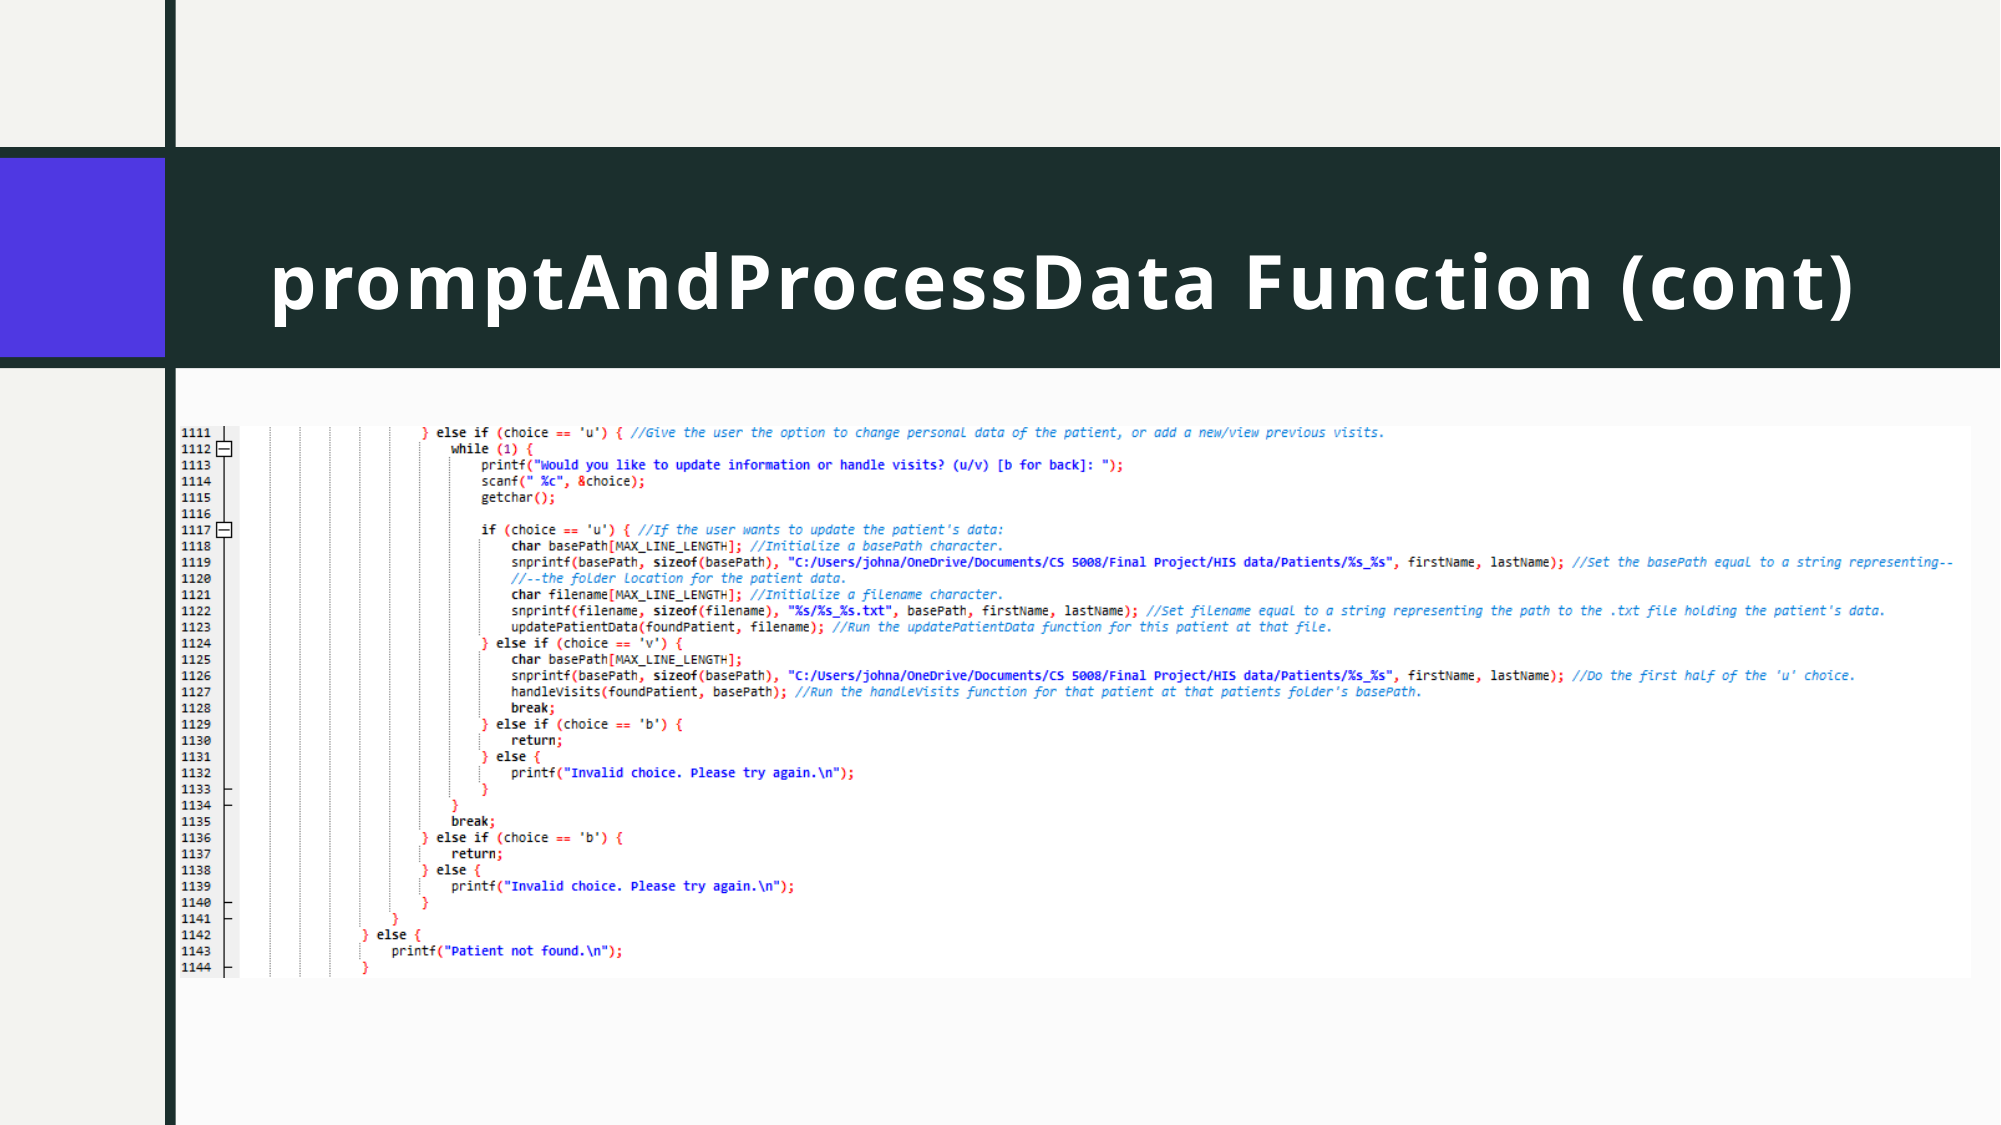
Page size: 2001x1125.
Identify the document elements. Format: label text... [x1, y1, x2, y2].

text_box [177, 0, 2000, 146]
text_box [0, 358, 164, 369]
text_box [164, 0, 177, 1125]
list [180, 426, 1972, 979]
text_box [177, 146, 2000, 369]
text_box [0, 157, 164, 358]
text_box [177, 369, 2000, 1125]
text_box [0, 0, 164, 146]
text_box [0, 369, 164, 1125]
title promptAndProcessData Function (cont) [251, 171, 1895, 341]
text_box [0, 146, 164, 157]
